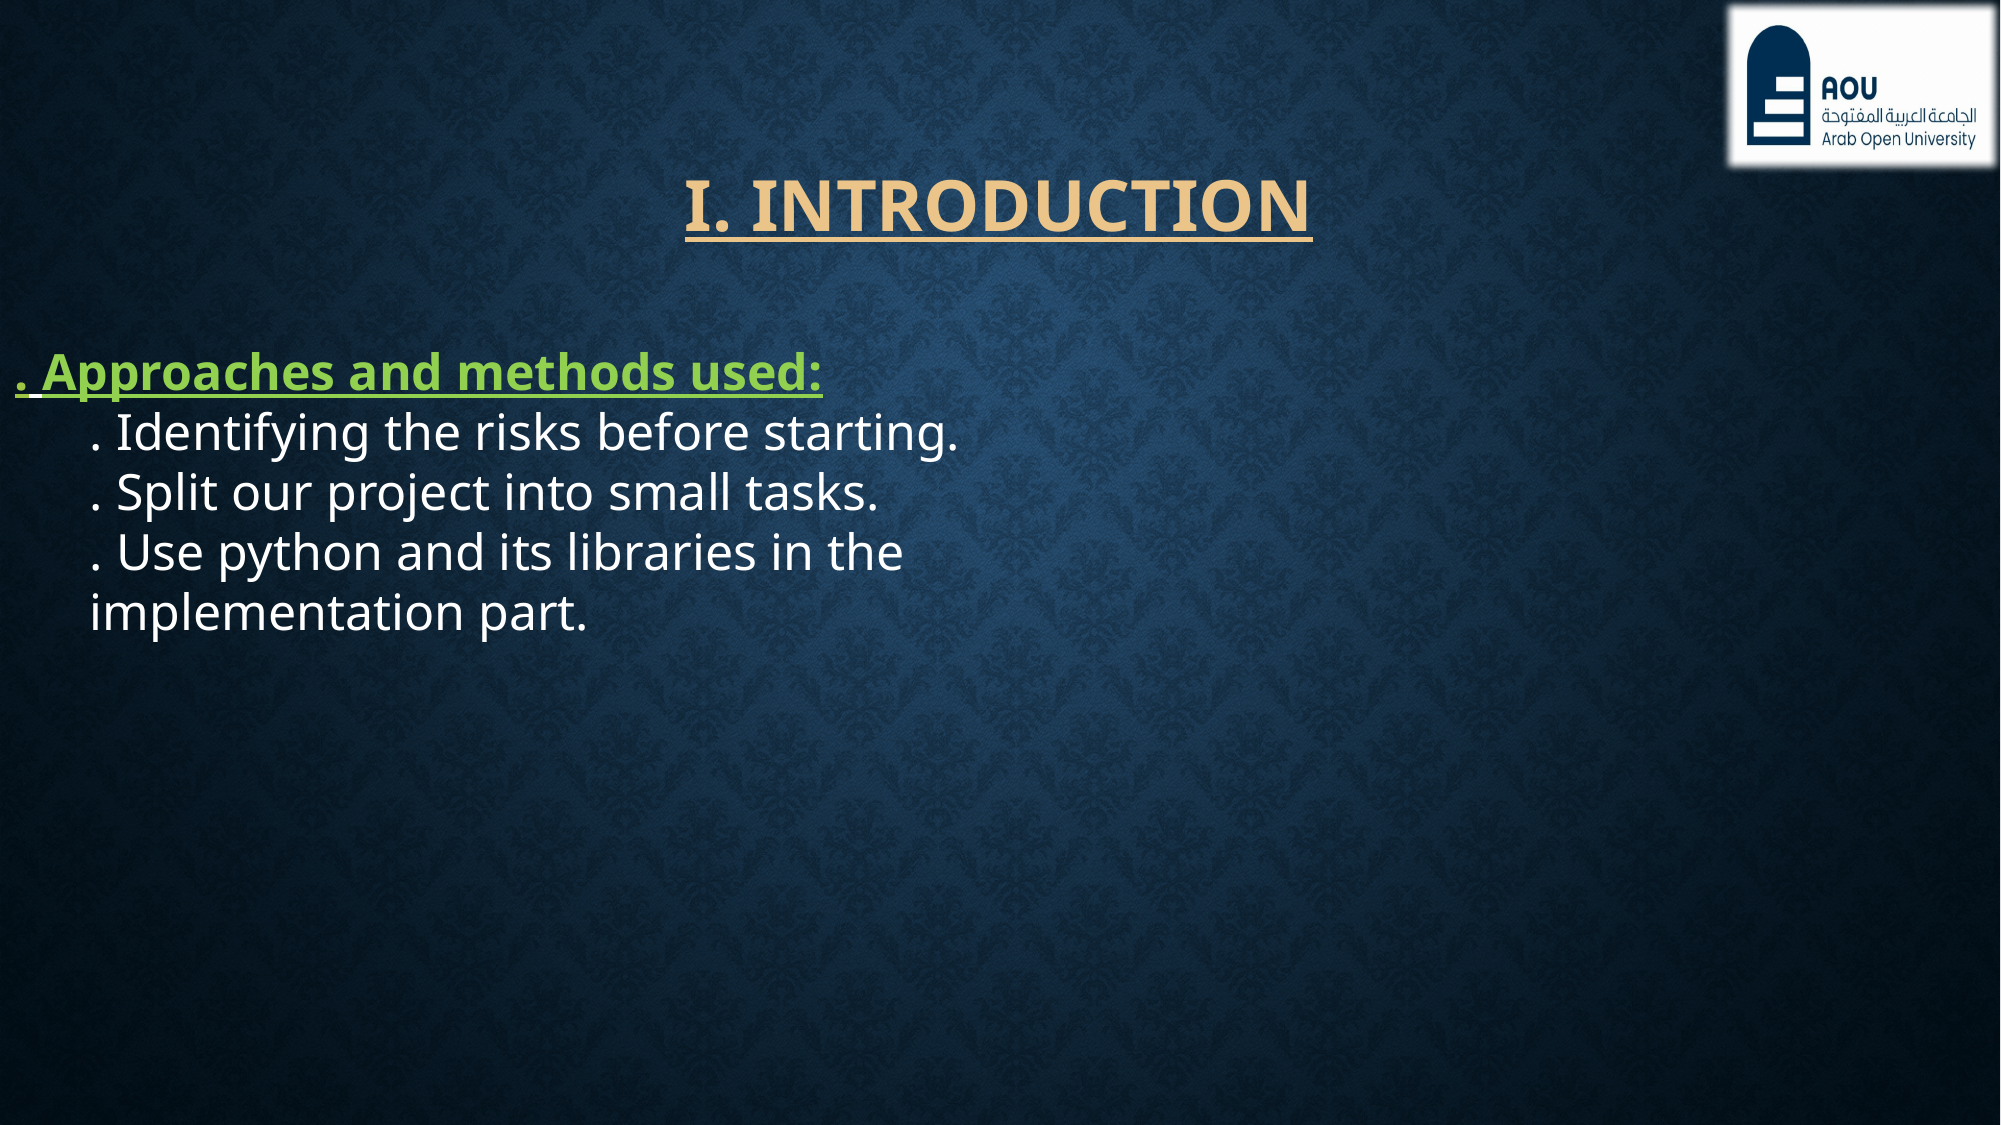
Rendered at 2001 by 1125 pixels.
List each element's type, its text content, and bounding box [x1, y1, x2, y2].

picture [1720, 0, 2000, 176]
text_box . Approaches and methods used: . Identifying the risks before starting. . Split our project into small tasks. . Use python and its libraries in the implementation part. [0, 333, 1194, 649]
title I. Introduction [149, 99, 1849, 318]
